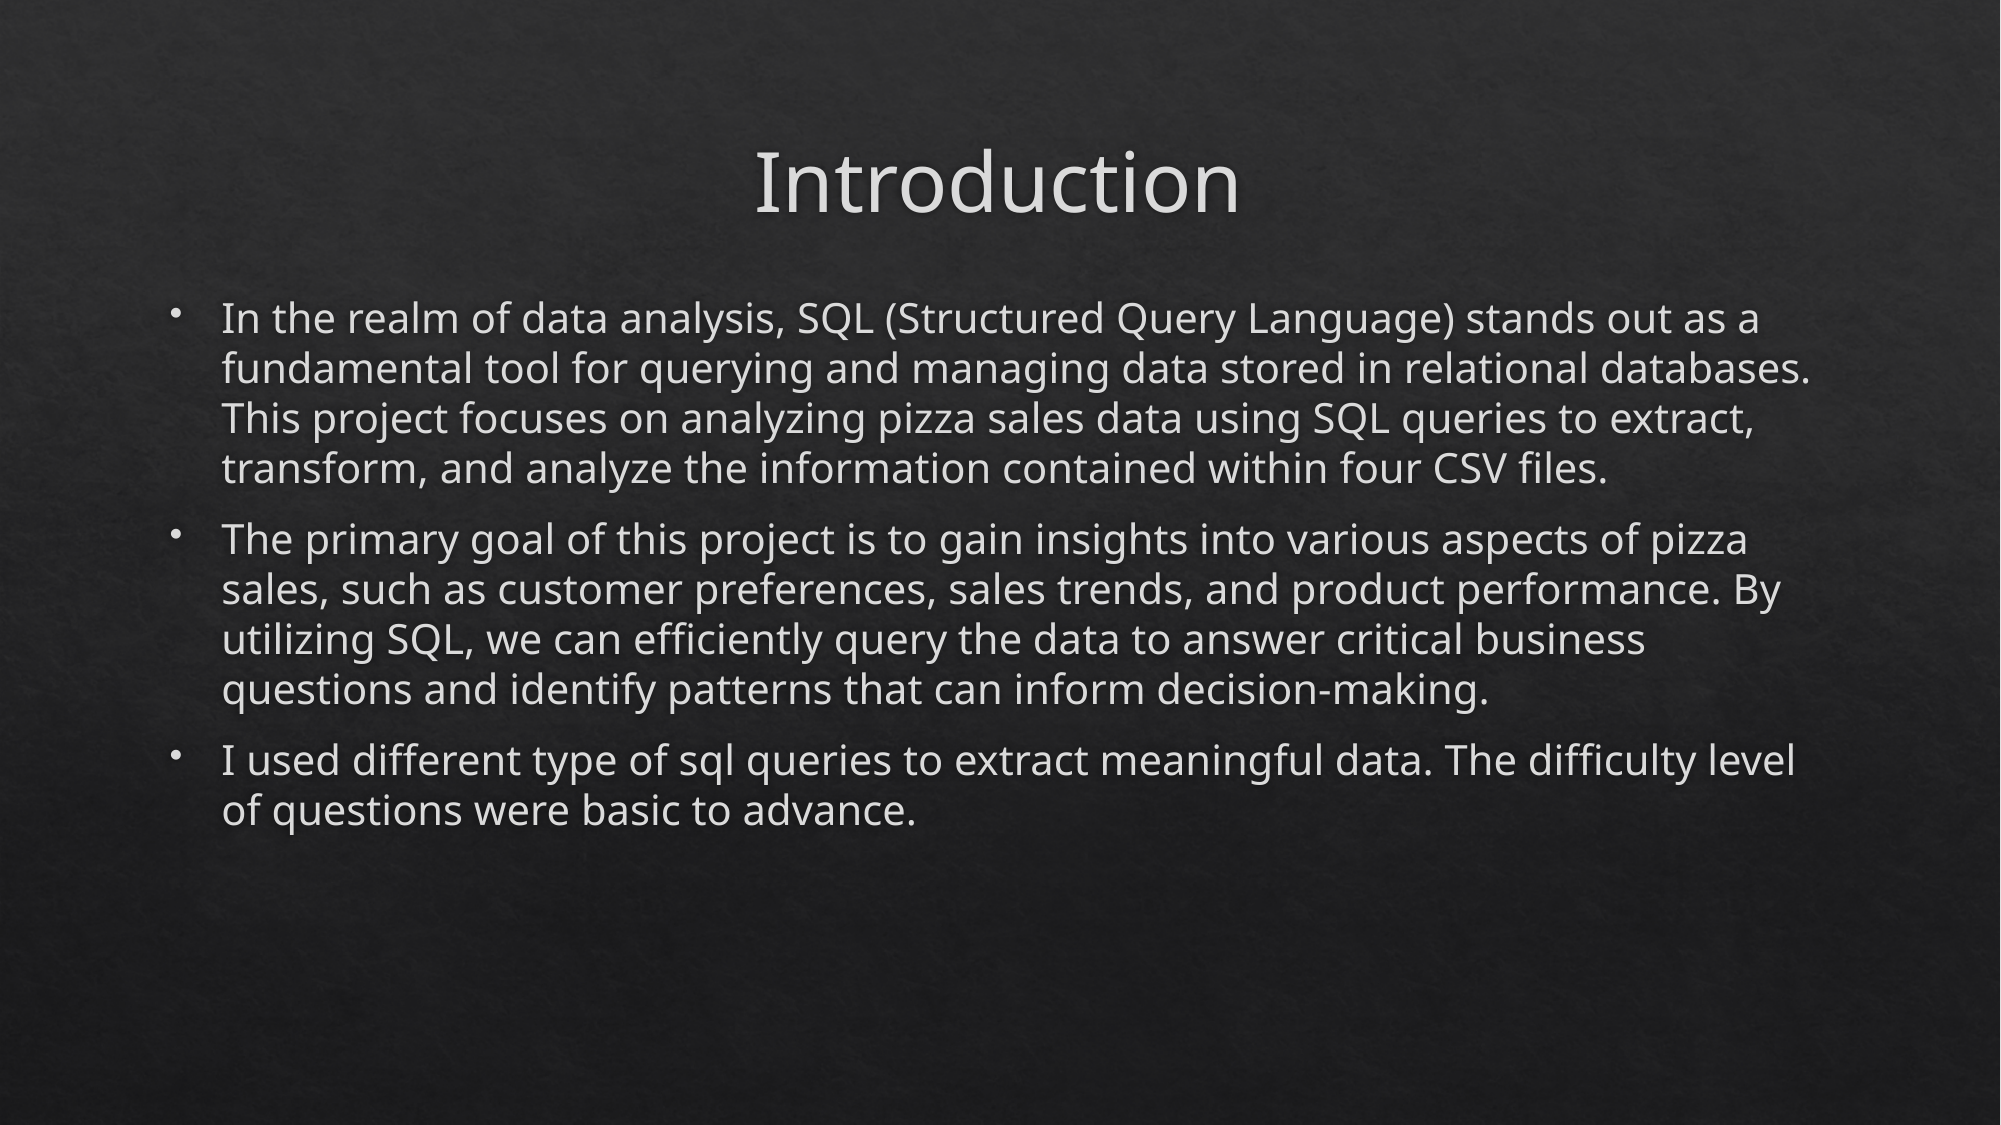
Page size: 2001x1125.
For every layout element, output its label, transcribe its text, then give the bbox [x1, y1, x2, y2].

title Introduction [149, 99, 1849, 260]
list In the realm of data analysis, SQL (Structured Query Language) stands out as a fundamental tool for querying and managing data stored in relational databases. This project focuses on analyzing pizza sales data using SQL queries to extract, transform, and analyze the information contained within four CSV files. The primary goal of this project is to gain insights into various aspects of pizza sales, such as customer preferences, sales trends, and product performance. By utilizing SQL, we can efficiently query the data to answer critical business questions and identify patterns that can inform decision-making. I used different type of sql queries to extract meaningful data. The difficulty level of questions were basic to advance. [149, 284, 1849, 950]
